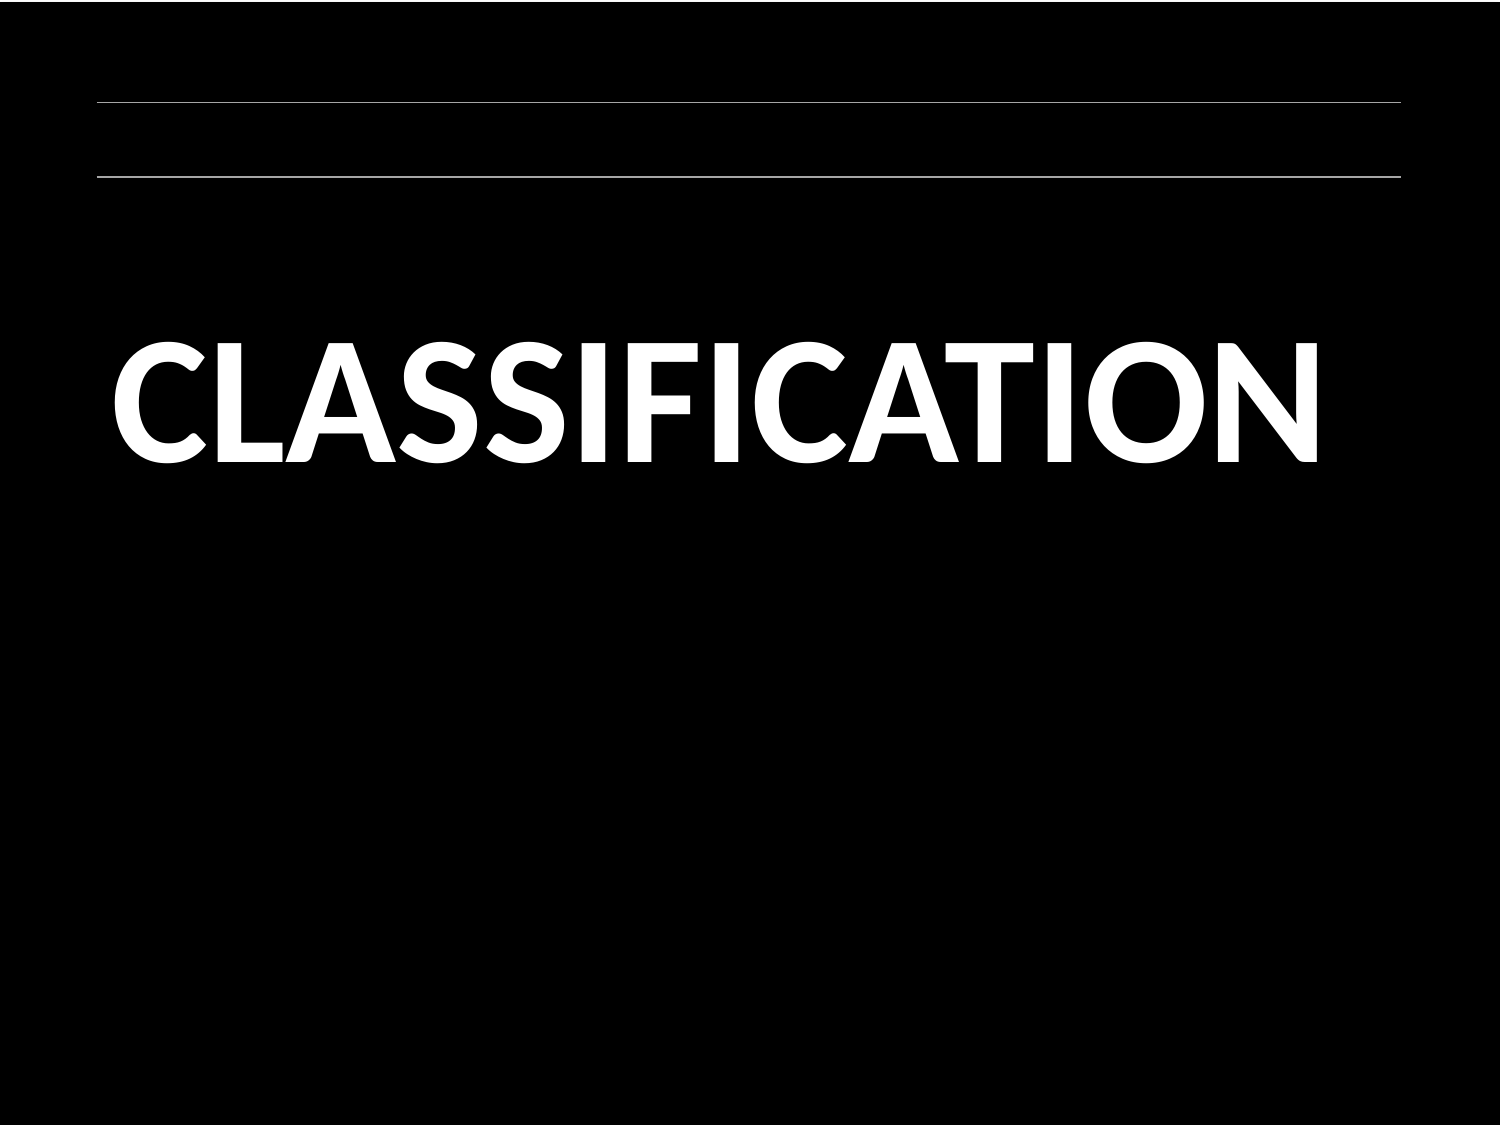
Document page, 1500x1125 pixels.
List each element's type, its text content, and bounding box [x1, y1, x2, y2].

text_box CLASSIFICATION [96, 271, 1402, 507]
text_box 7 [96, 103, 1401, 110]
text_box [0, 2, 1500, 1125]
text_box 7 [96, 178, 1402, 185]
